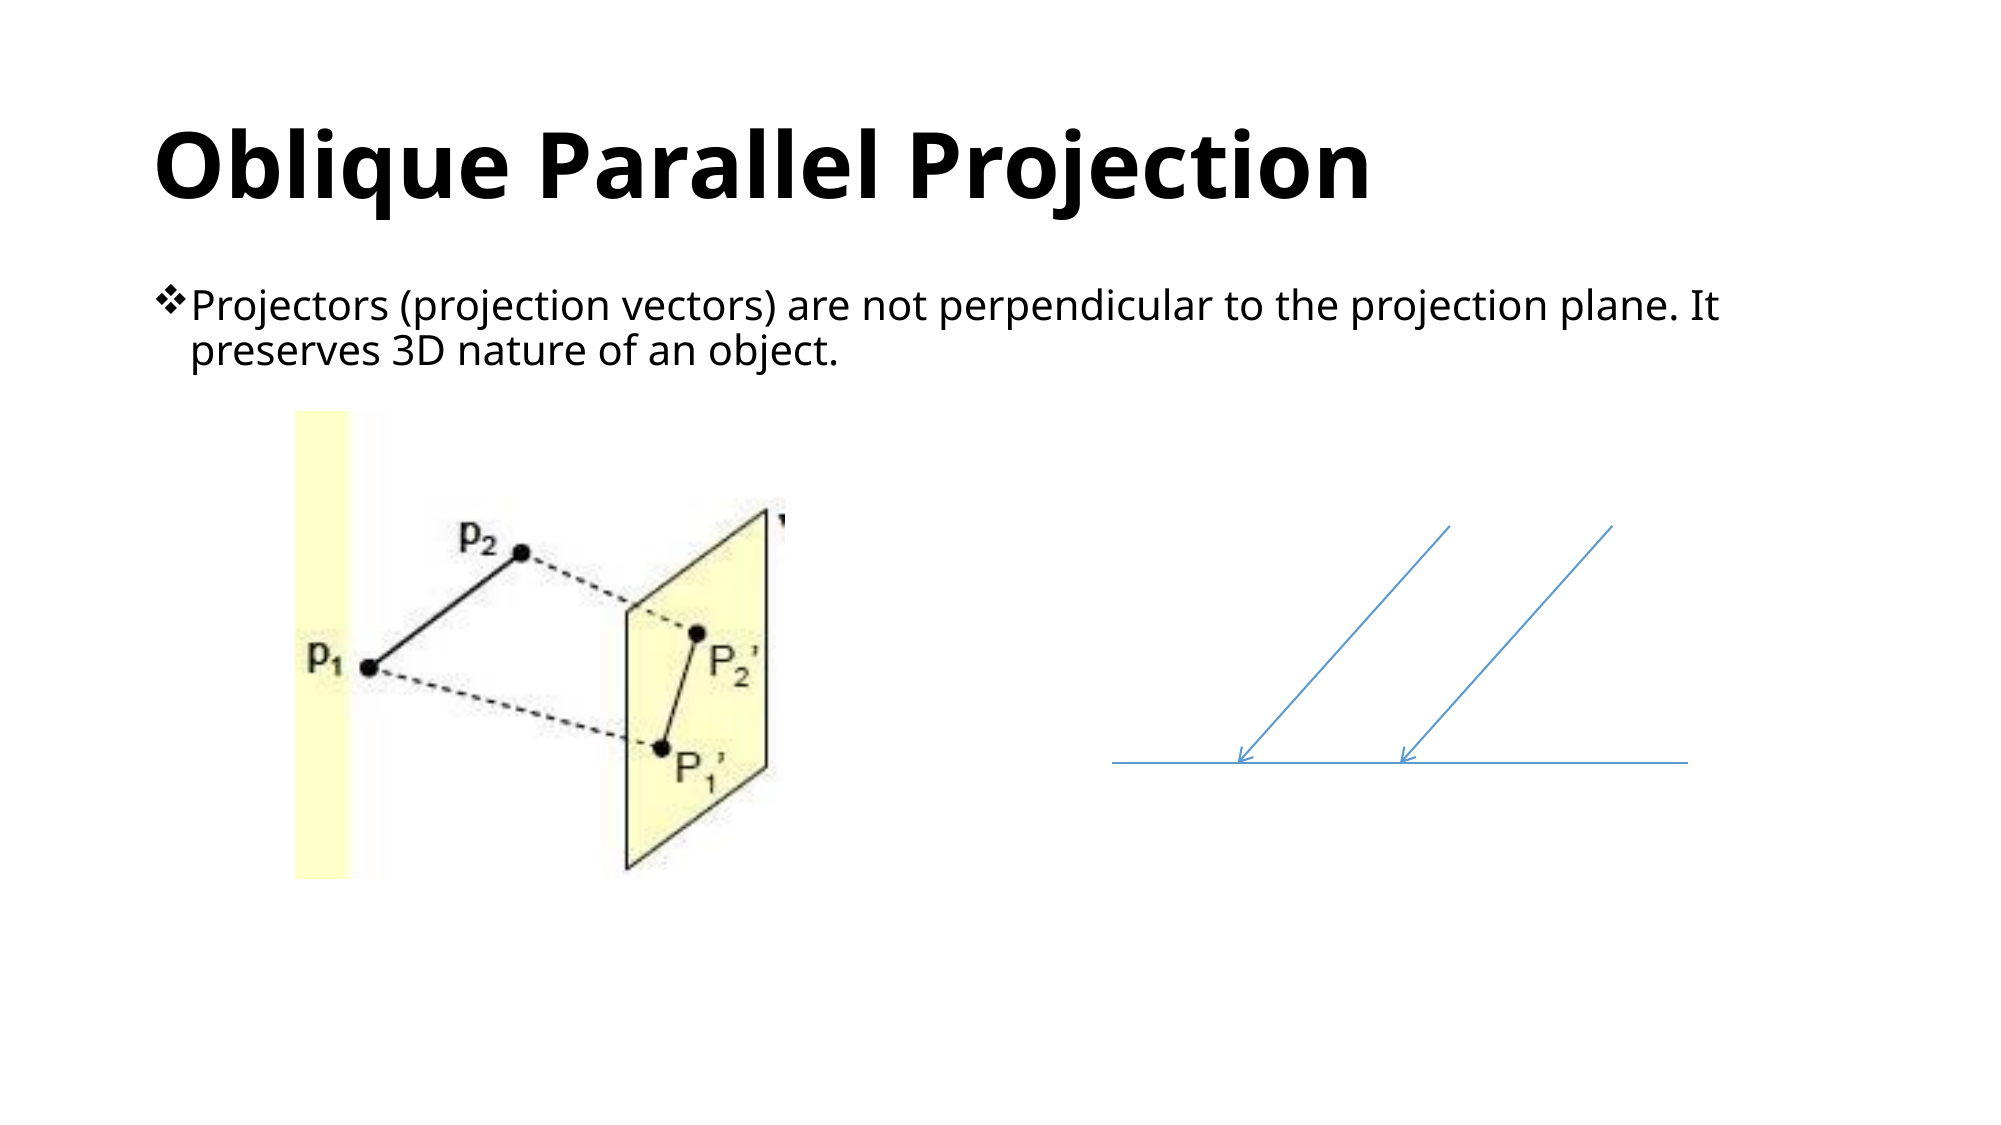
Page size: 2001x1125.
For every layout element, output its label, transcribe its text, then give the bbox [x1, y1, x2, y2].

title Oblique Parallel Projection [137, 59, 1863, 277]
list Projectors (projection vectors) are not perpendicular to the projection plane. It preserves 3D nature of an object. [137, 277, 1863, 1013]
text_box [1112, 525, 1688, 765]
picture [295, 411, 785, 879]
